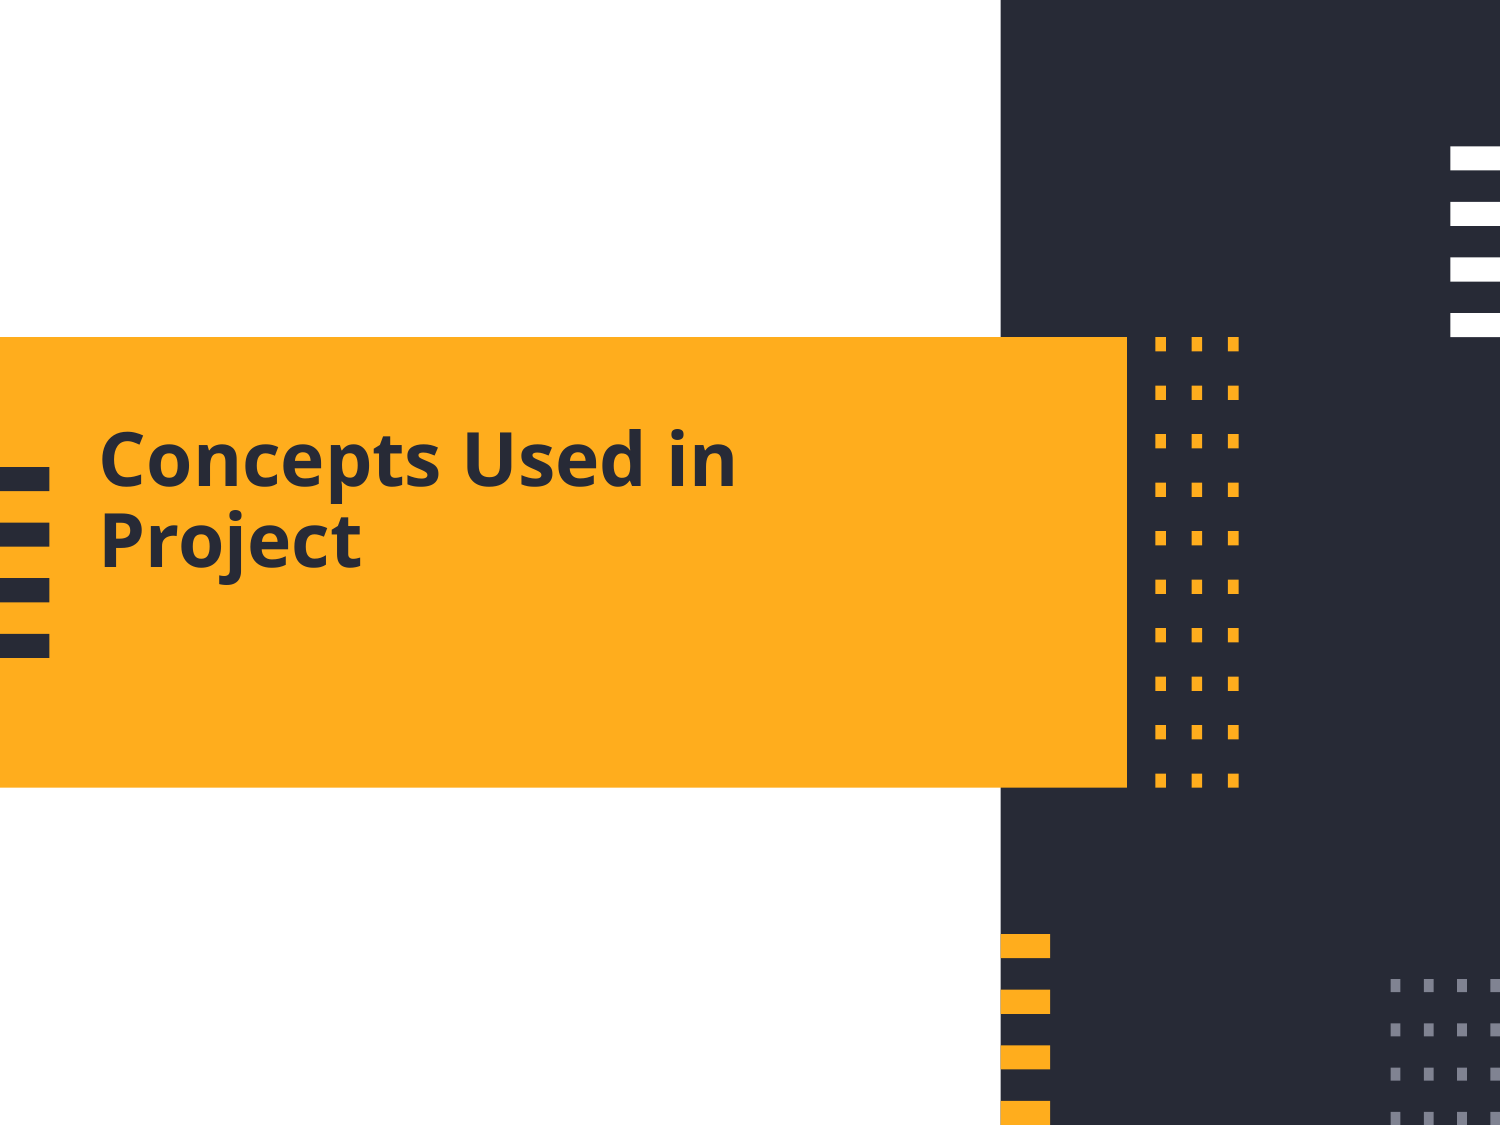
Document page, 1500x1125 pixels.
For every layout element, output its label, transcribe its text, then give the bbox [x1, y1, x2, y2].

title Concepts Used in Project [98, 392, 1001, 584]
